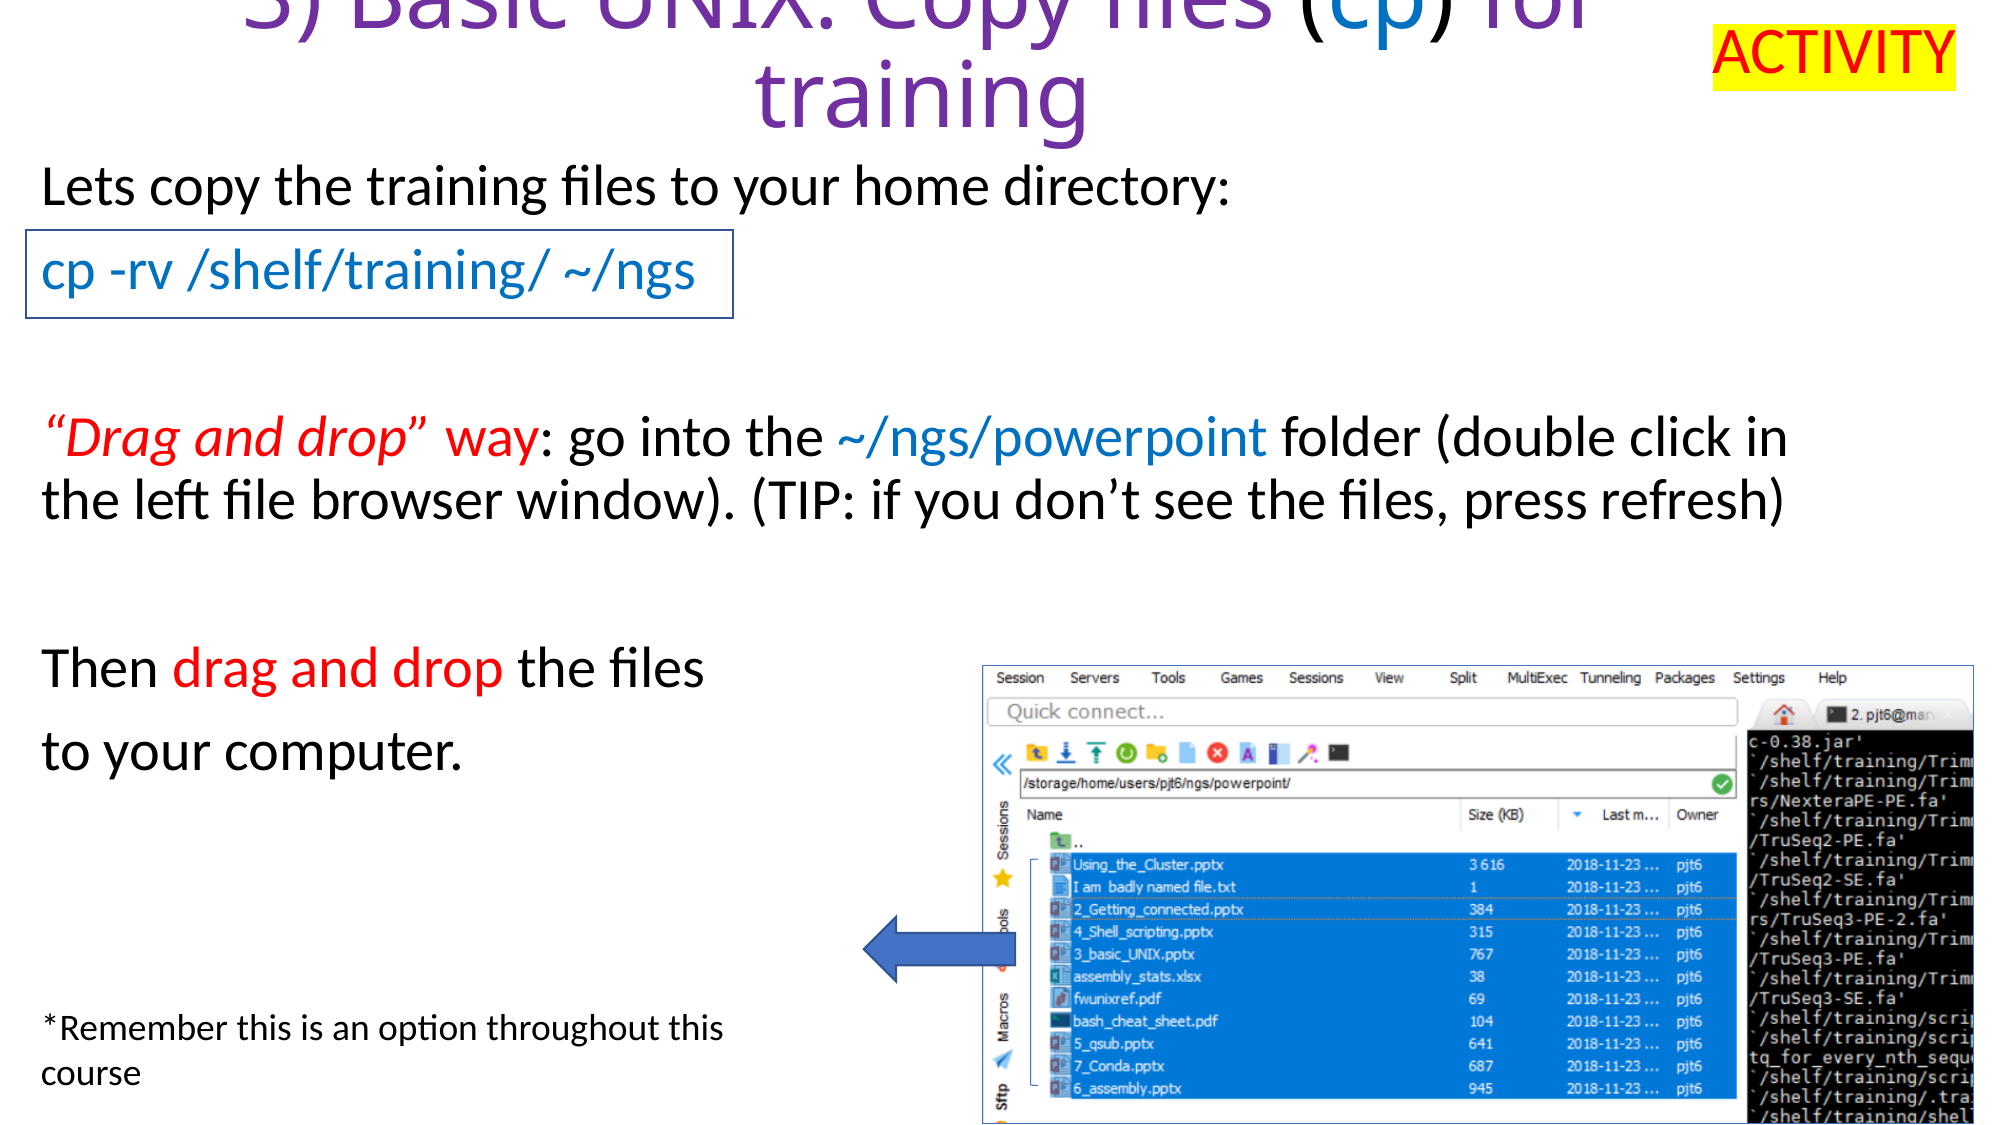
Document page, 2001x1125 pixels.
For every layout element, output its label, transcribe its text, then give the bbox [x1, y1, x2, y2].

title 3) Basic UNIX: Copy files (cp) for training [60, 0, 1697, 64]
list Lets copy the training files to your home directory: cp -rv /shelf/training/ ~/ngs “Drag and drop” way: go into the ~/ngs/powerpoint folder (double click in the left file browser window). (TIP: if you don’t see the files, press refresh) Then drag and drop the files to your computer. [26, 64, 1821, 815]
text_box ACTIVITY [1697, 0, 2000, 95]
text_box [862, 914, 982, 984]
text_box [25, 229, 734, 319]
picture [982, 665, 1974, 1124]
text_box *Remember this is an option throughout this course [25, 995, 803, 1101]
